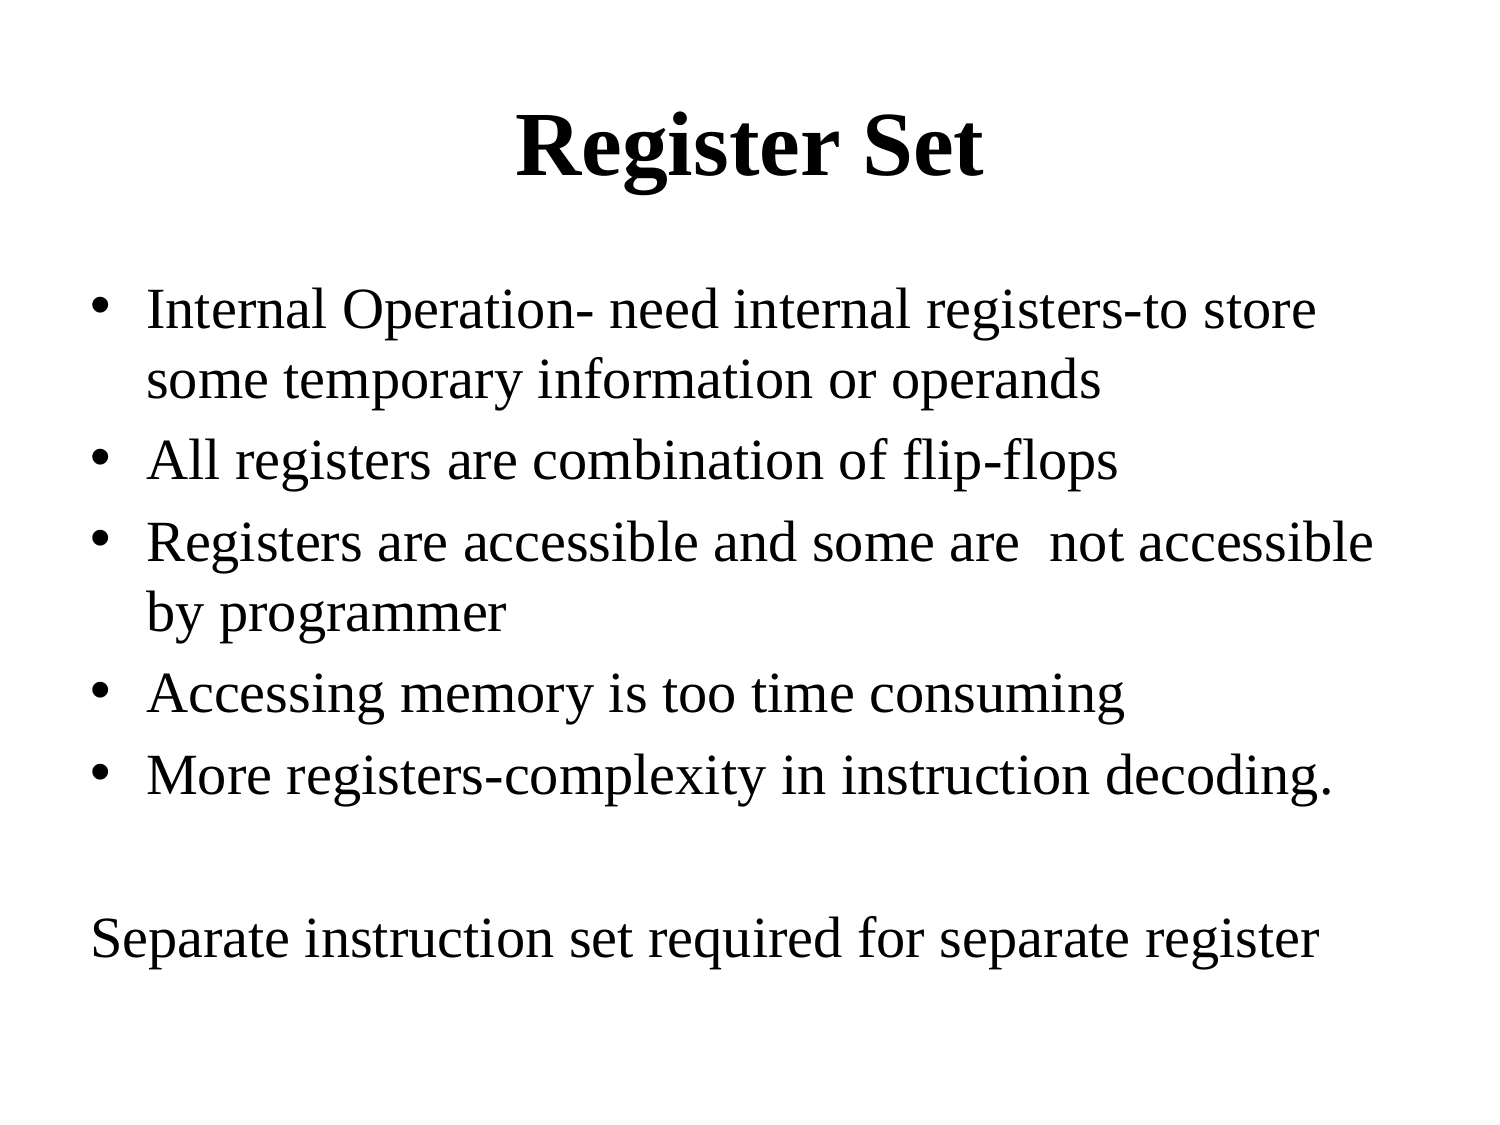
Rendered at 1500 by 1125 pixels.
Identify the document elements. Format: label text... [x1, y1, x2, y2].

title Register Set [75, 45, 1425, 233]
list Internal Operation- need internal registers-to store some temporary information or operands All registers are combination of flip-flops Registers are accessible and some are not accessible by programmer Accessing memory is too time consuming More registers-complexity in instruction decoding. Separate instruction set required for separate register [75, 262, 1425, 1005]
